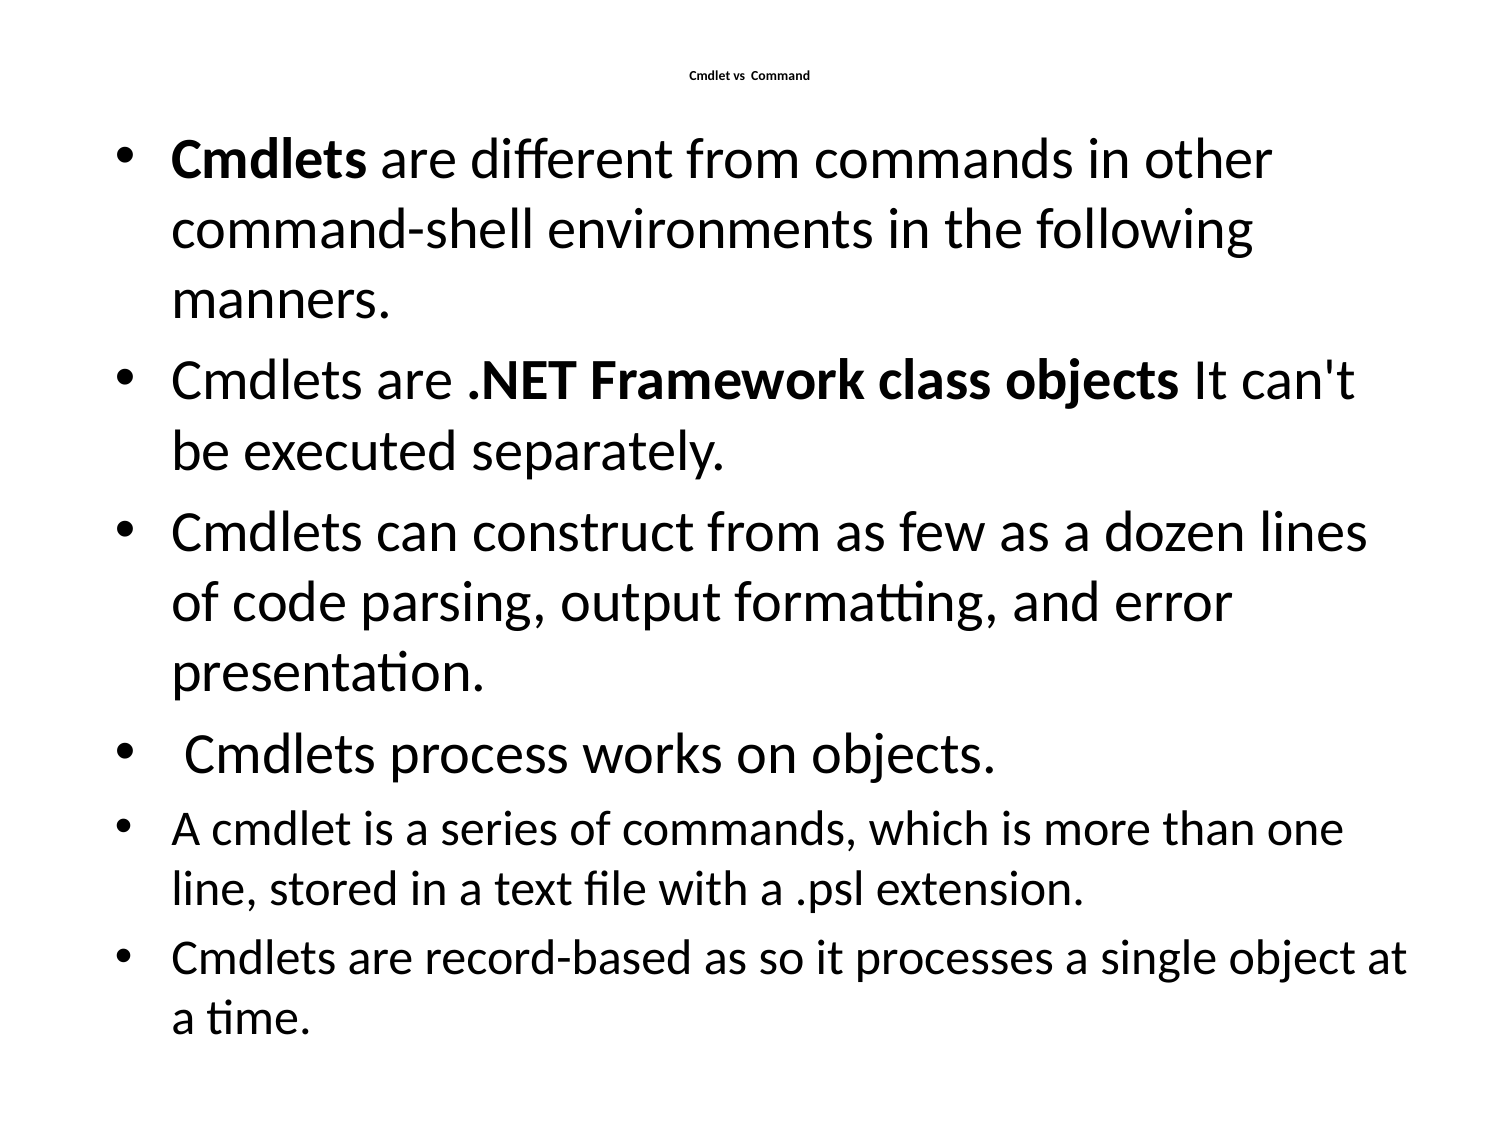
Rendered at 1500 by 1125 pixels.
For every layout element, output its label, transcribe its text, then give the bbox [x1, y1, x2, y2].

title Cmdlet vs Command [75, 24, 1425, 125]
list Cmdlets are different from commands in other command-shell environments in the following manners. Cmdlets are .NET Framework class objects It can't be executed separately. Cmdlets can construct from as few as a dozen lines of code parsing, output formatting, and error presentation. Cmdlets process works on objects. A cmdlet is a series of commands, which is more than one line, stored in a text file with a .psl extension. Cmdlets are record-based as so it processes a single object at a time. [99, 112, 1425, 1025]
